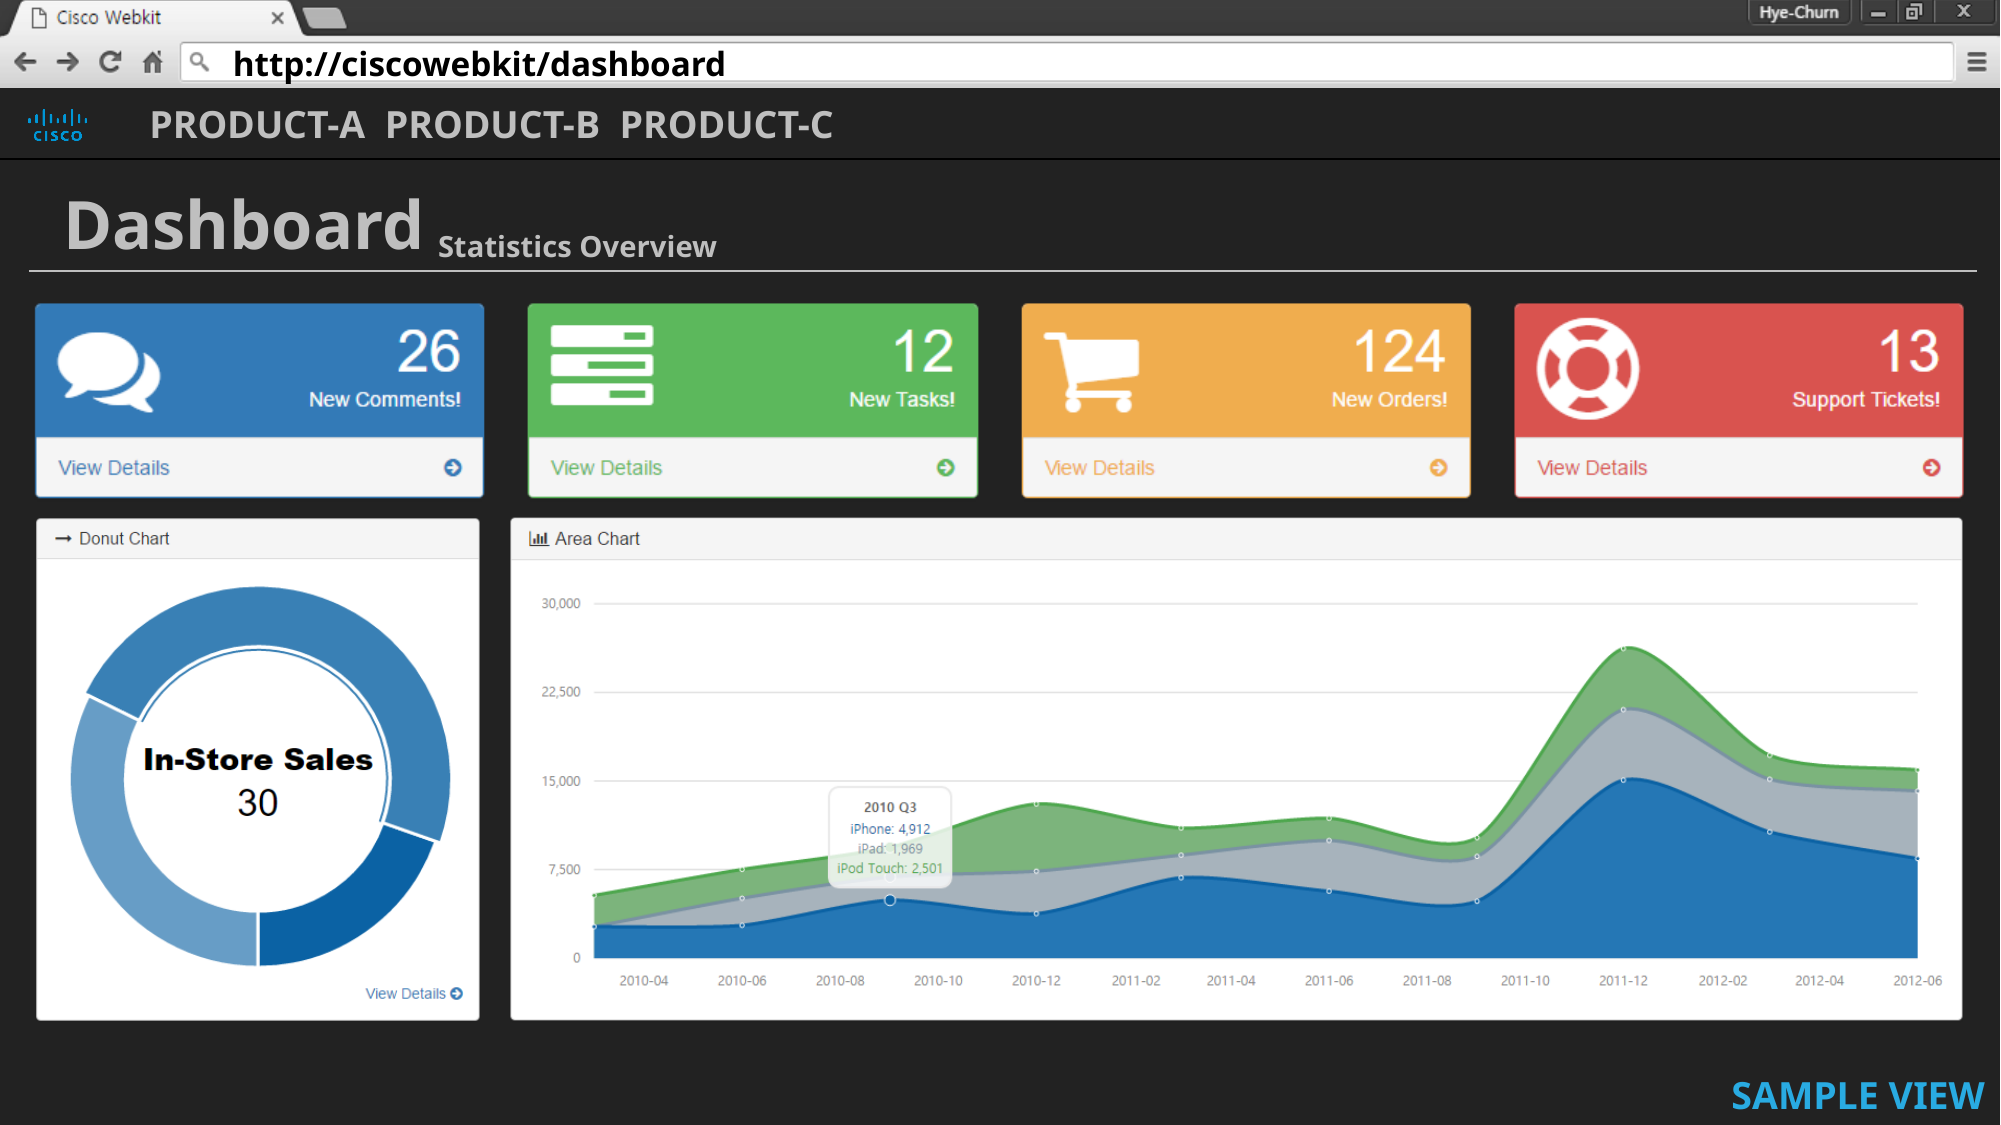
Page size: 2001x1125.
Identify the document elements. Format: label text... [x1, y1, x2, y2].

text_box PRODUCT-A PRODUCT-B PRODUCT-C [134, 93, 1216, 154]
title http://ciscowebkit/dashboard [217, 42, 1943, 88]
picture [0, 0, 2000, 88]
text_box Statistics Overview [423, 220, 897, 270]
picture [28, 292, 1974, 1029]
picture [28, 109, 87, 141]
text_box SAMPLE VIEW [1674, 1064, 2000, 1125]
text_box Dashboard [48, 175, 600, 270]
